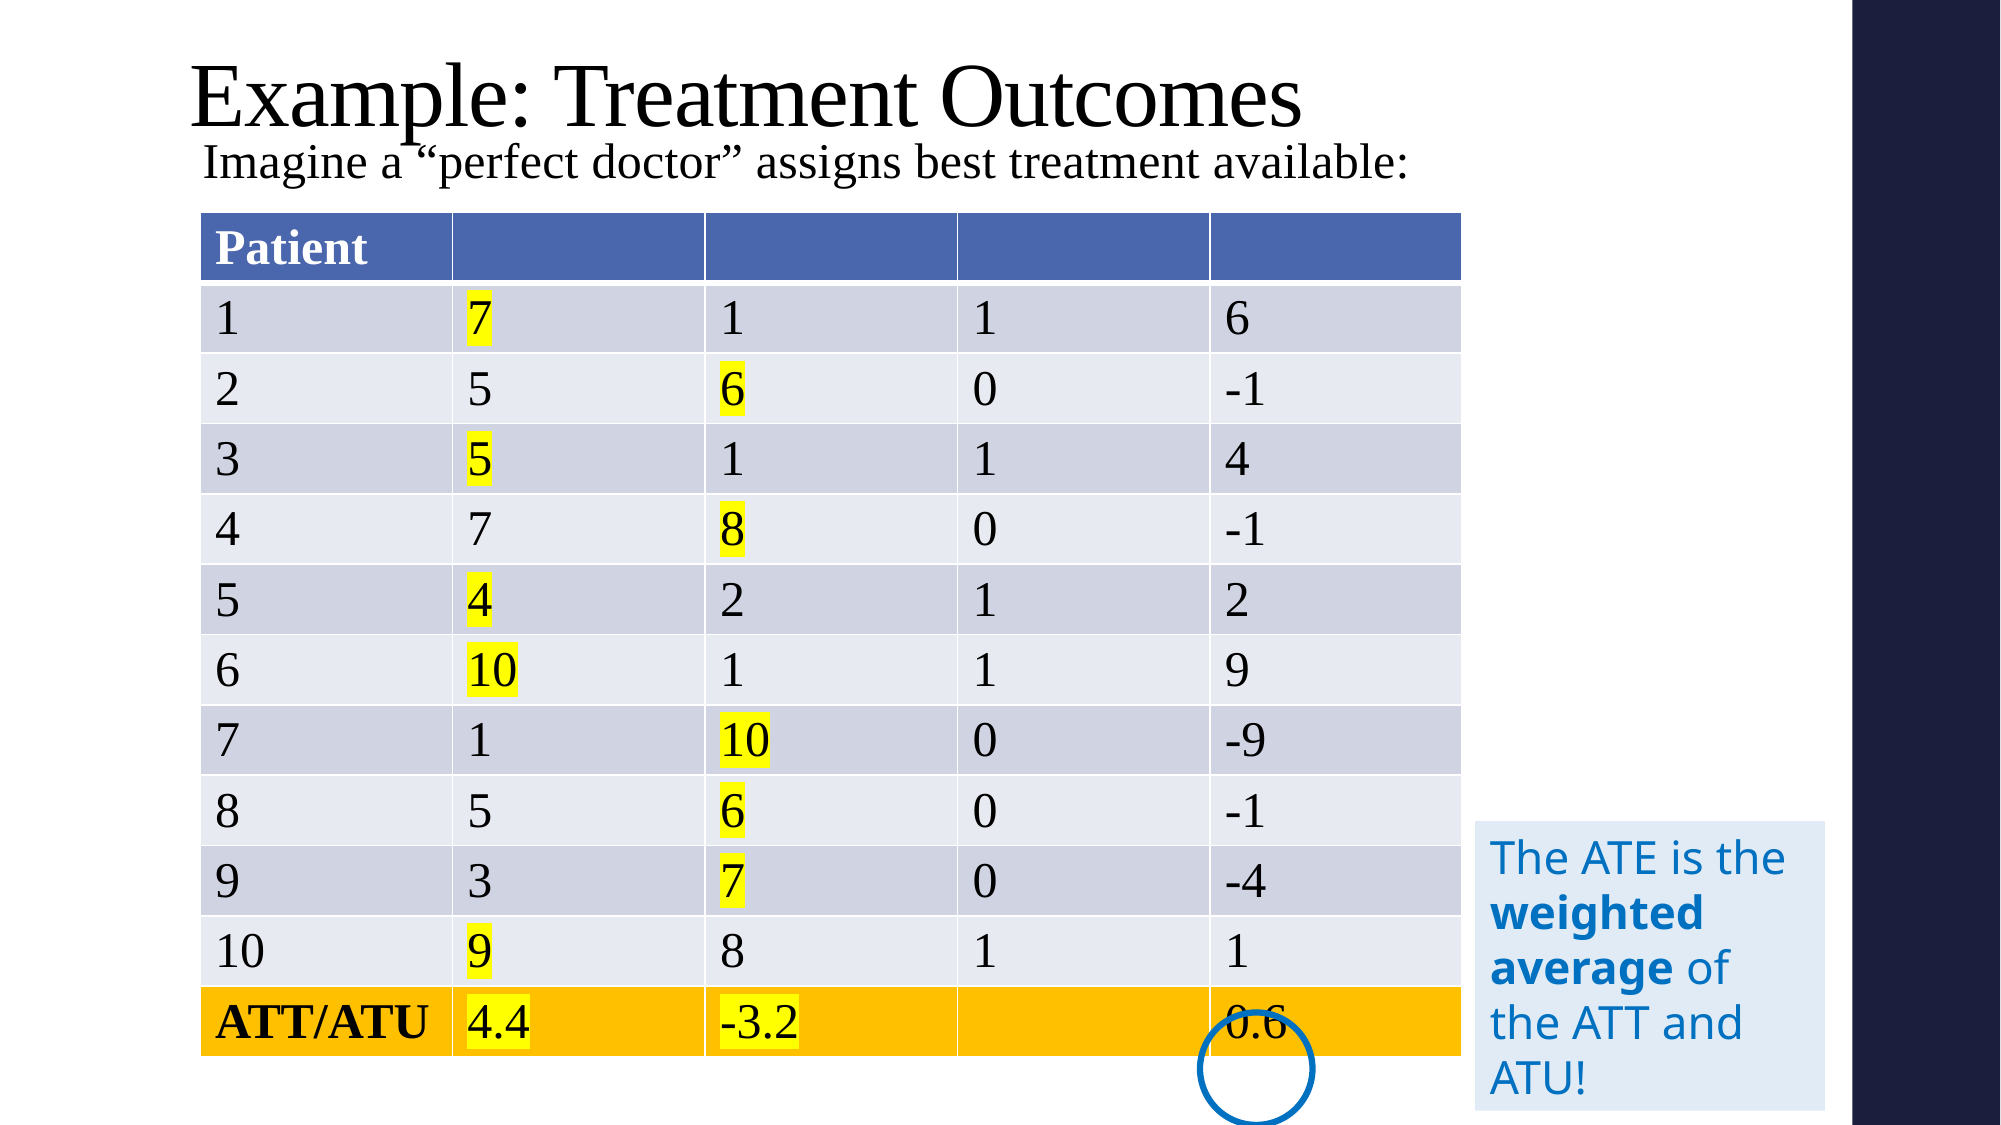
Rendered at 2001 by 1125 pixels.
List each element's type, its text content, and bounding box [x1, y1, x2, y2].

text_box [1198, 1011, 1314, 1125]
list Imagine a “perfect doctor” assigns best treatment available: [187, 125, 1550, 1050]
text_box The ATE is the weighted average of the ATT and ATU! [1475, 821, 1825, 1111]
title Example: Treatment Outcomes [174, 38, 1500, 154]
